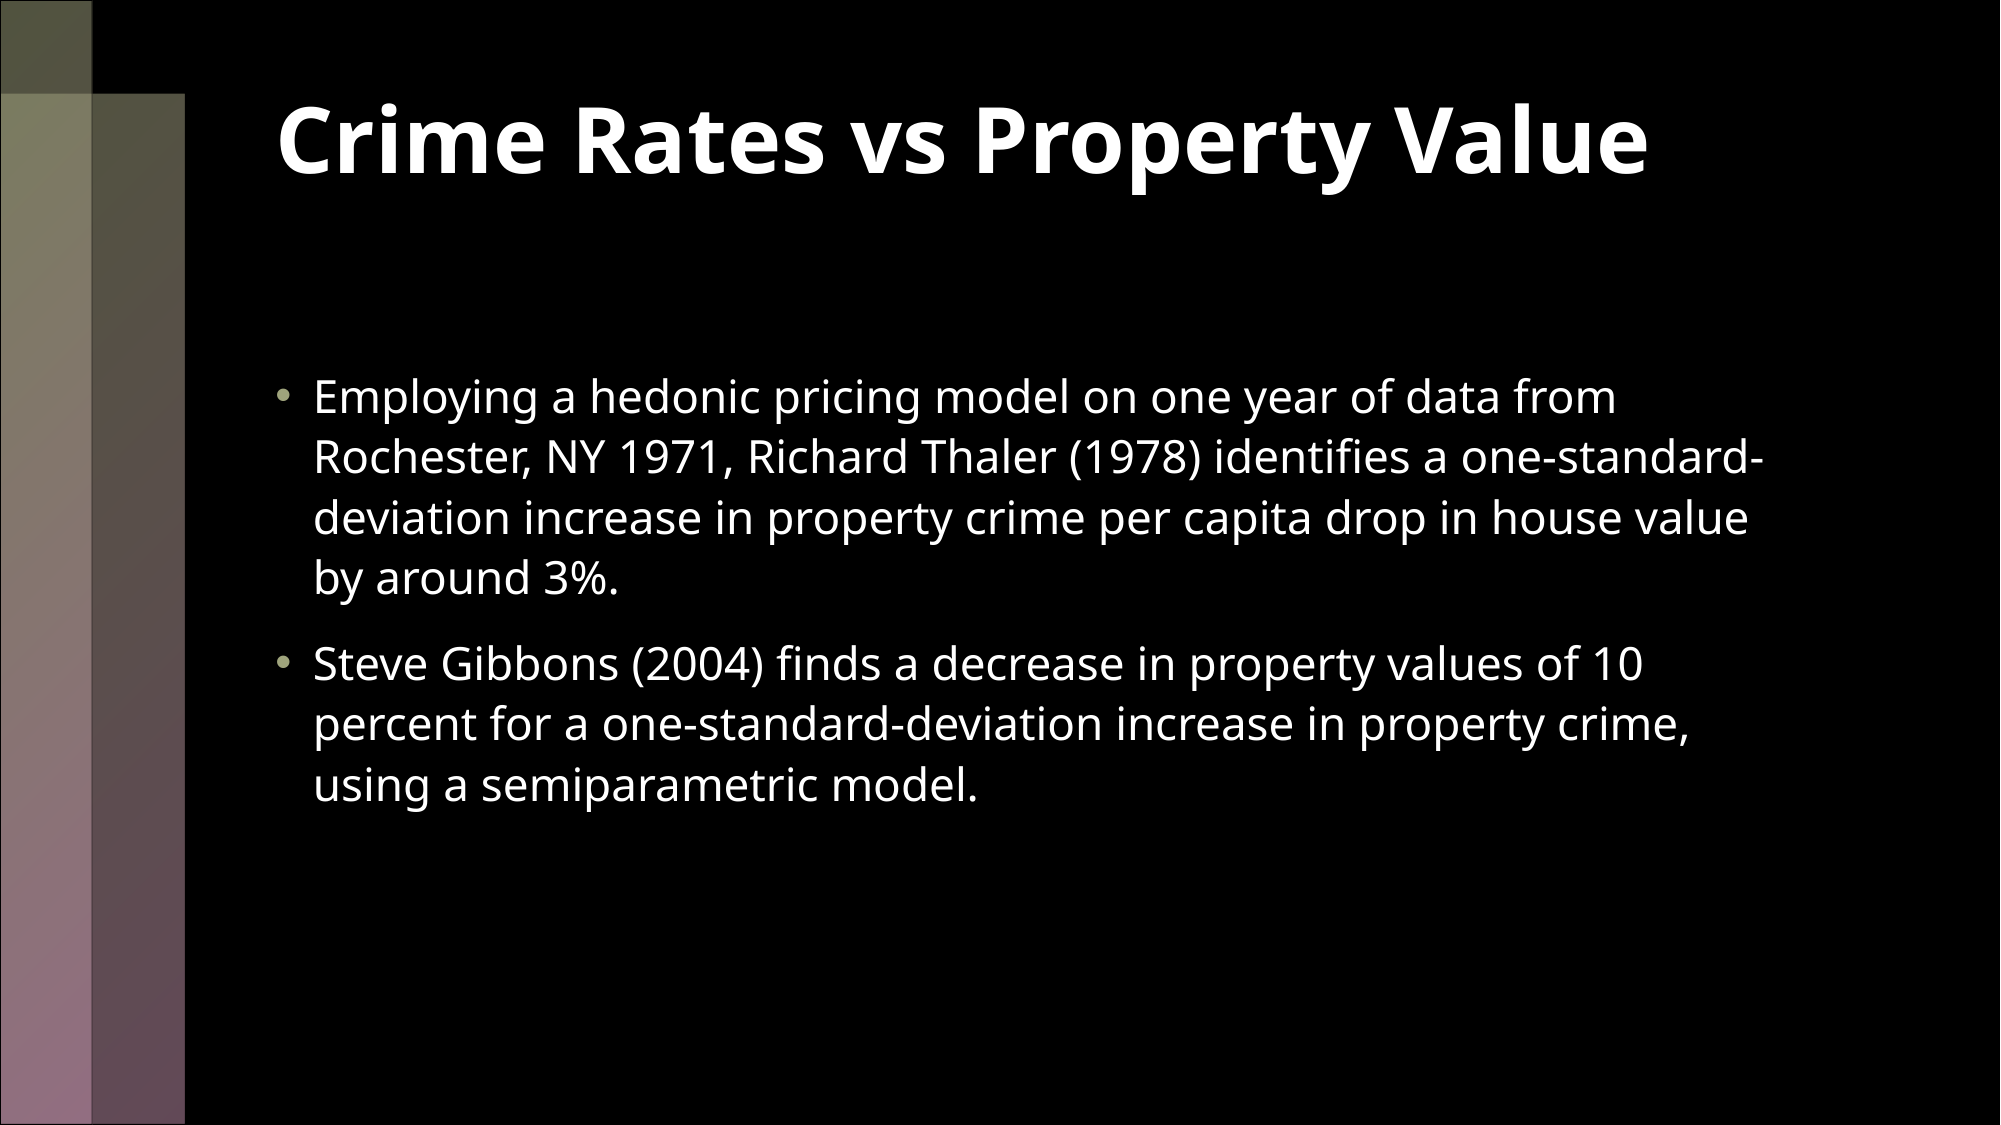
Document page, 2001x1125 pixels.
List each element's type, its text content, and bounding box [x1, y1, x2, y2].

title Crime Rates vs Property Value [260, 74, 1817, 329]
list Employing a hedonic pricing model on one year of data from Rochester, NY 1971, Richard Thaler (1978) identifies a one-standard-deviation increase in property crime per capita drop in house value by around 3%. Steve Gibbons (2004) finds a decrease in property values of 10 percent for a one-standard-deviation increase in property crime, using a semiparametric model. [260, 354, 1817, 999]
